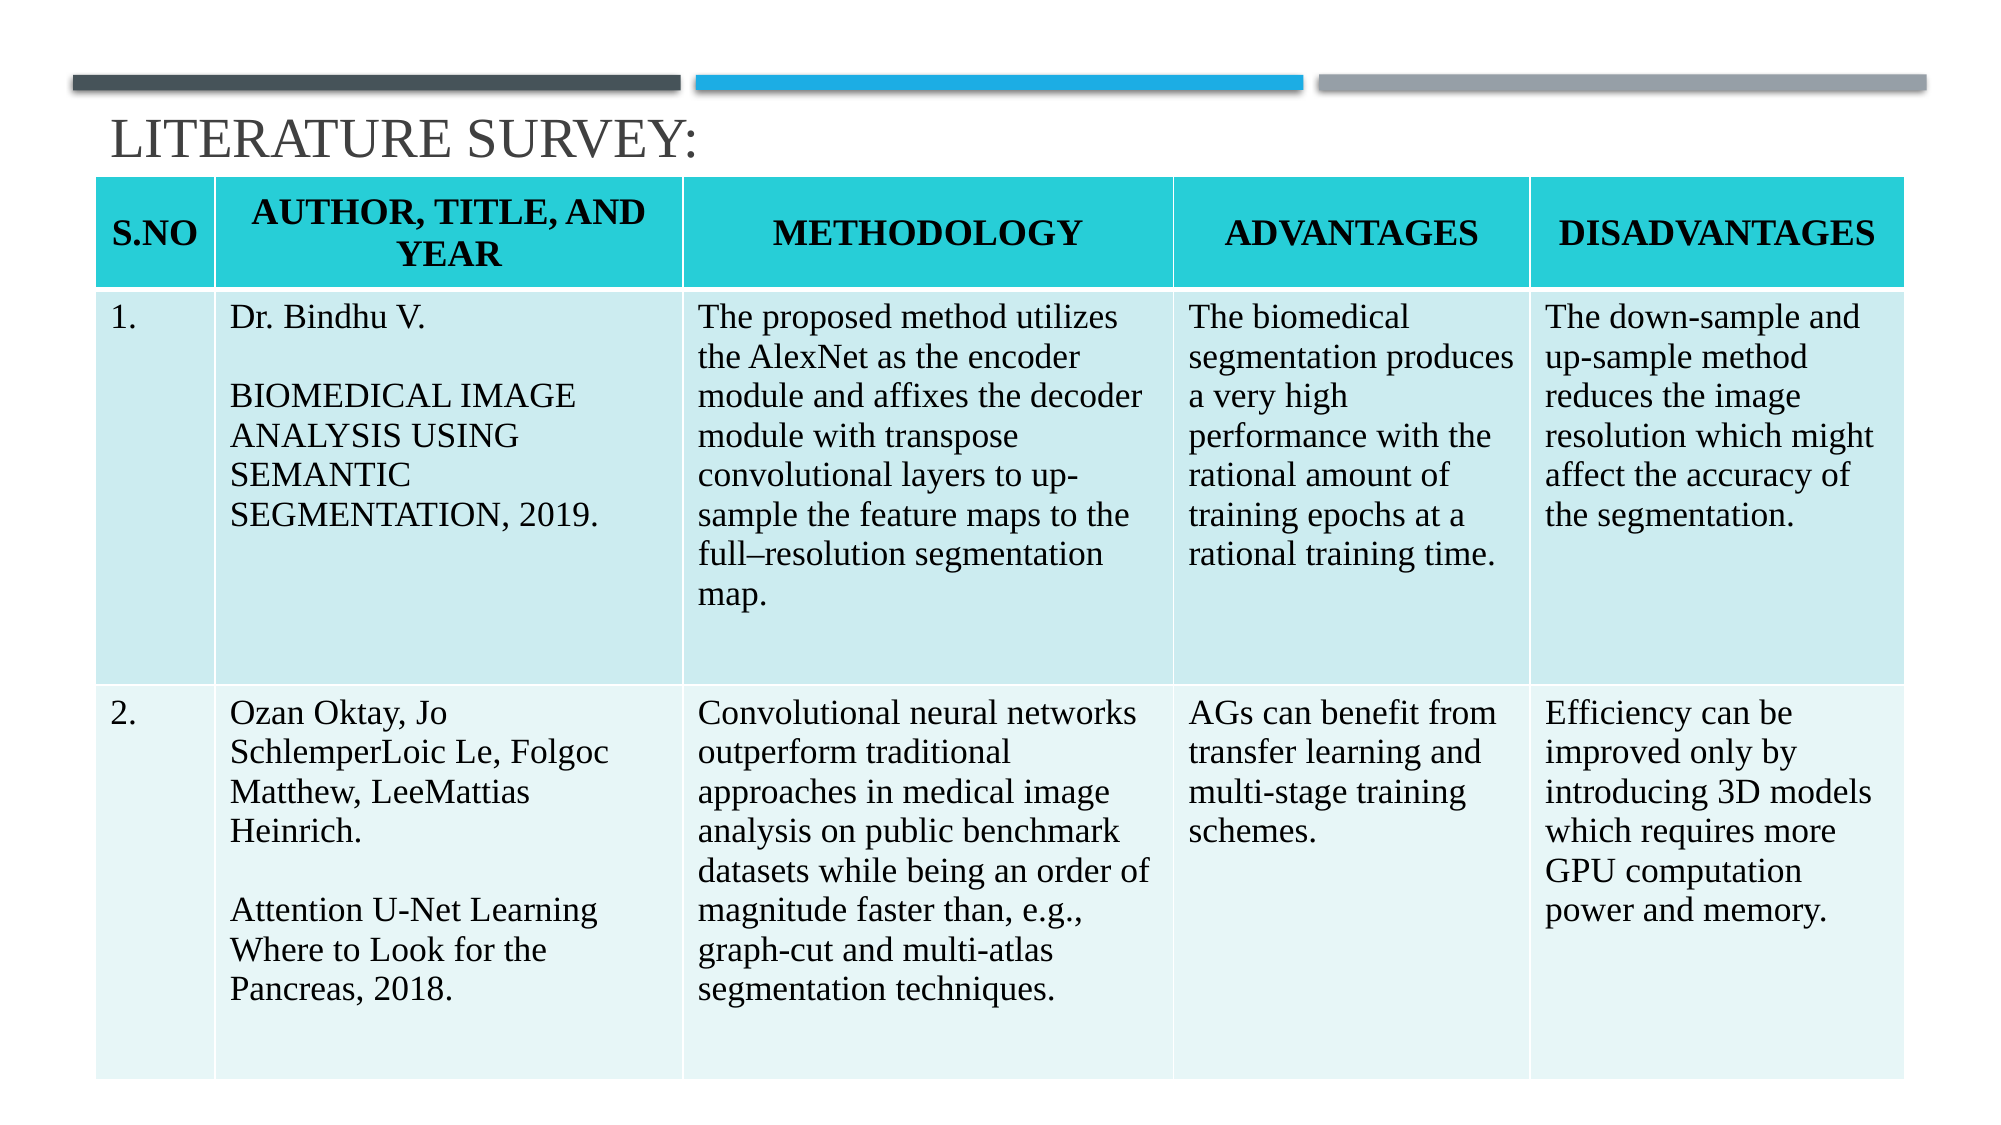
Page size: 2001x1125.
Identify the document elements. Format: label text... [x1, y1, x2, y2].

table_cell The down-sample and up-sample method reduces the image resolution which might affect the accuracy of the segmentation. [1531, 292, 1904, 684]
table_cell 1. [96, 292, 214, 684]
title Literature survey: [95, 93, 1905, 175]
table_cell AGs can benefit from transfer learning and multi-stage training schemes. [1174, 686, 1529, 1079]
table_cell The proposed method utilizes the AlexNet as the encoder module and affixes the decoder module with transpose convolutional layers to up-sample the feature maps to the full–resolution segmentation map. [684, 292, 1173, 684]
table_header AUTHOR, TITLE, AND YEAR [216, 177, 682, 287]
table_header METHODOLOGY [684, 177, 1173, 287]
table_cell Ozan Oktay, Jo SchlemperLoic Le, Folgoc Matthew, LeeMattias Heinrich. Attention U-Net Learning Where to Look for the Pancreas, 2018. [216, 686, 682, 1079]
table_cell Convolutional neural networks outperform traditional approaches in medical image analysis on public benchmark datasets while being an order of magnitude faster than, e.g., graph-cut and multi-atlas segmentation techniques. [684, 686, 1173, 1079]
table_cell The biomedical segmentation produces a very high performance with the rational amount of training epochs at a rational training time. [1174, 292, 1529, 684]
table_cell Efficiency can be improved only by introducing 3D models which requires more GPU computation power and memory. [1531, 686, 1904, 1079]
table_header DISADVANTAGES [1531, 177, 1904, 287]
table_header ADVANTAGES [1174, 177, 1529, 287]
table_cell Dr. Bindhu V. BIOMEDICAL IMAGE ANALYSIS USING SEMANTIC SEGMENTATION, 2019. [216, 292, 682, 684]
table_header S.NO [96, 177, 214, 287]
table_cell 2. [96, 686, 214, 1079]
